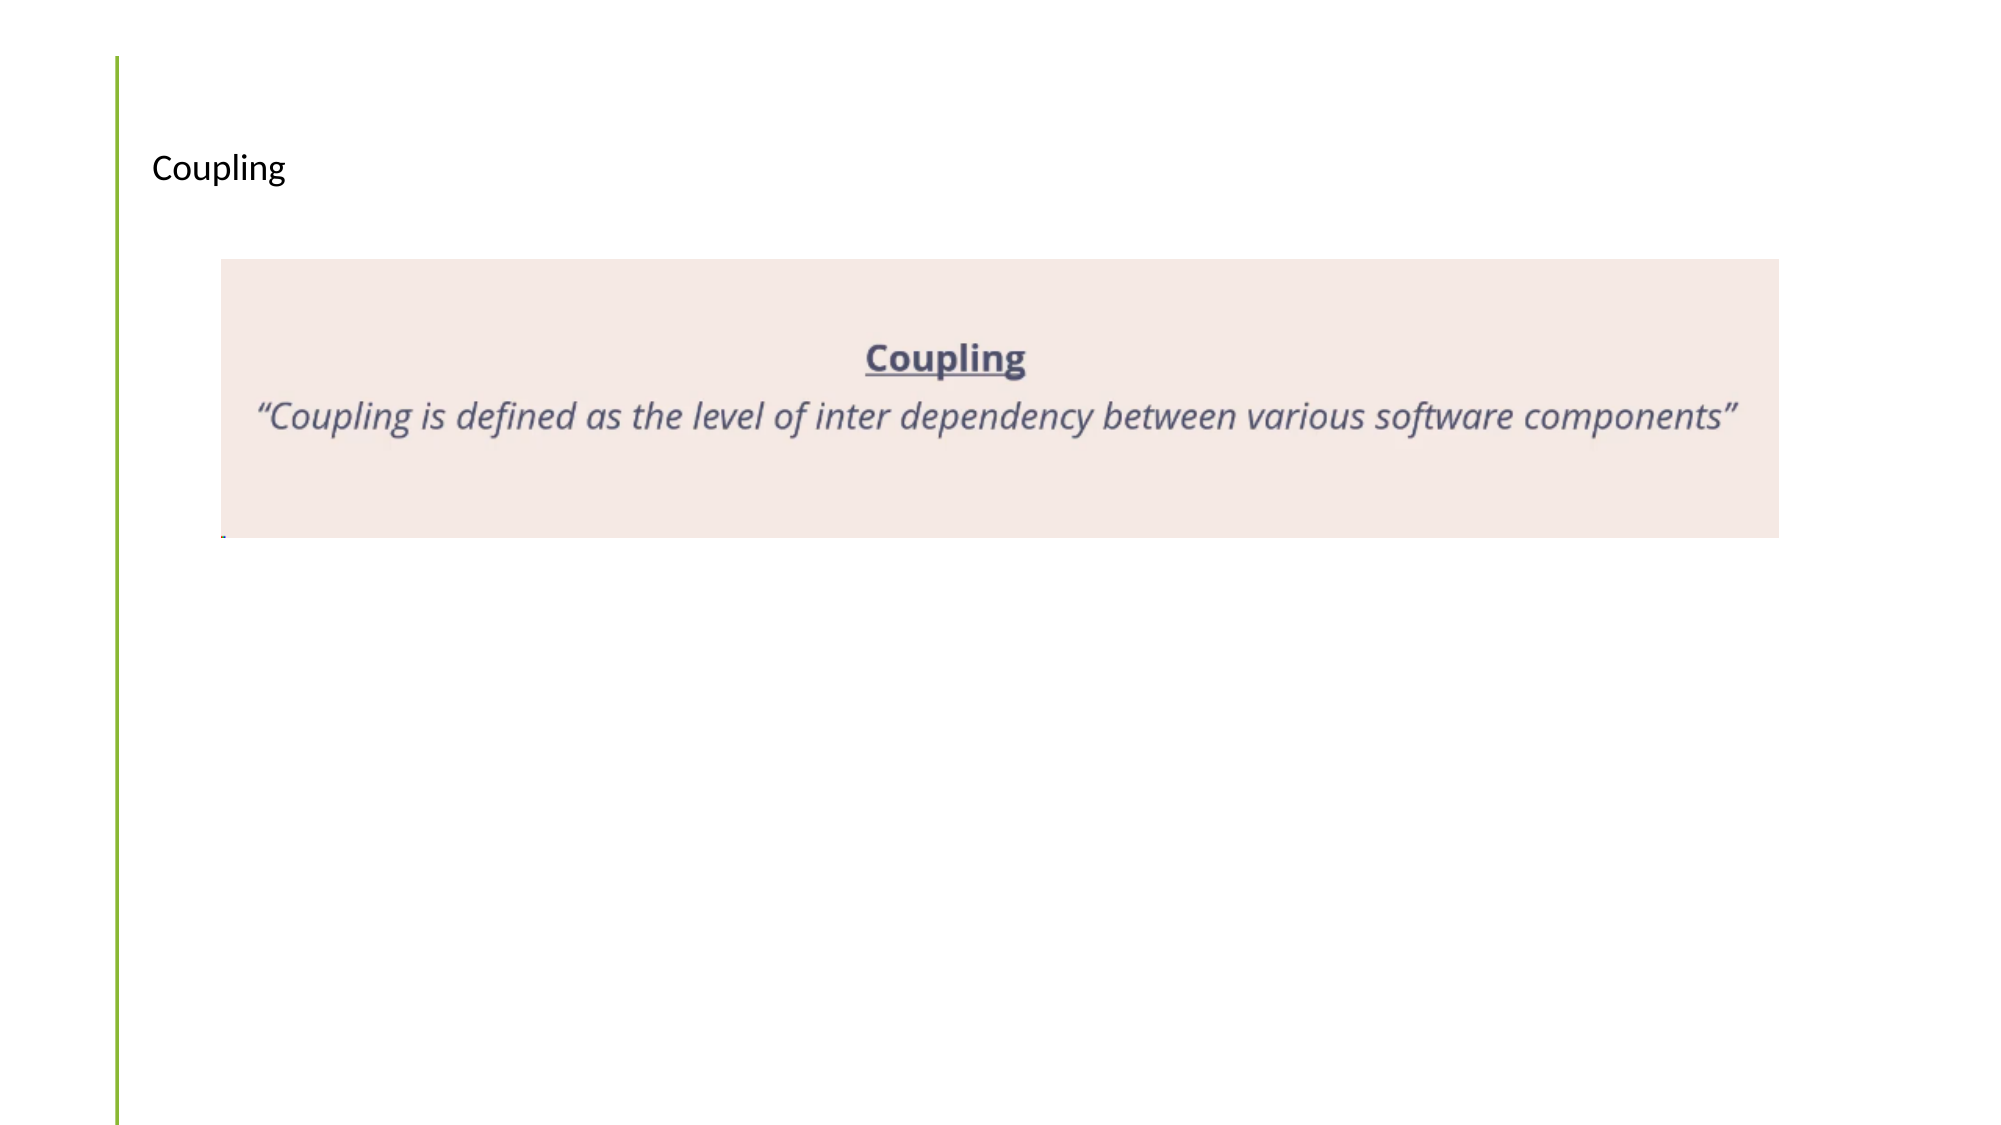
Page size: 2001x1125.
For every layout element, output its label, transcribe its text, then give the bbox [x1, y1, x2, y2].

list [221, 259, 1779, 538]
title Coupling [137, 59, 1863, 278]
